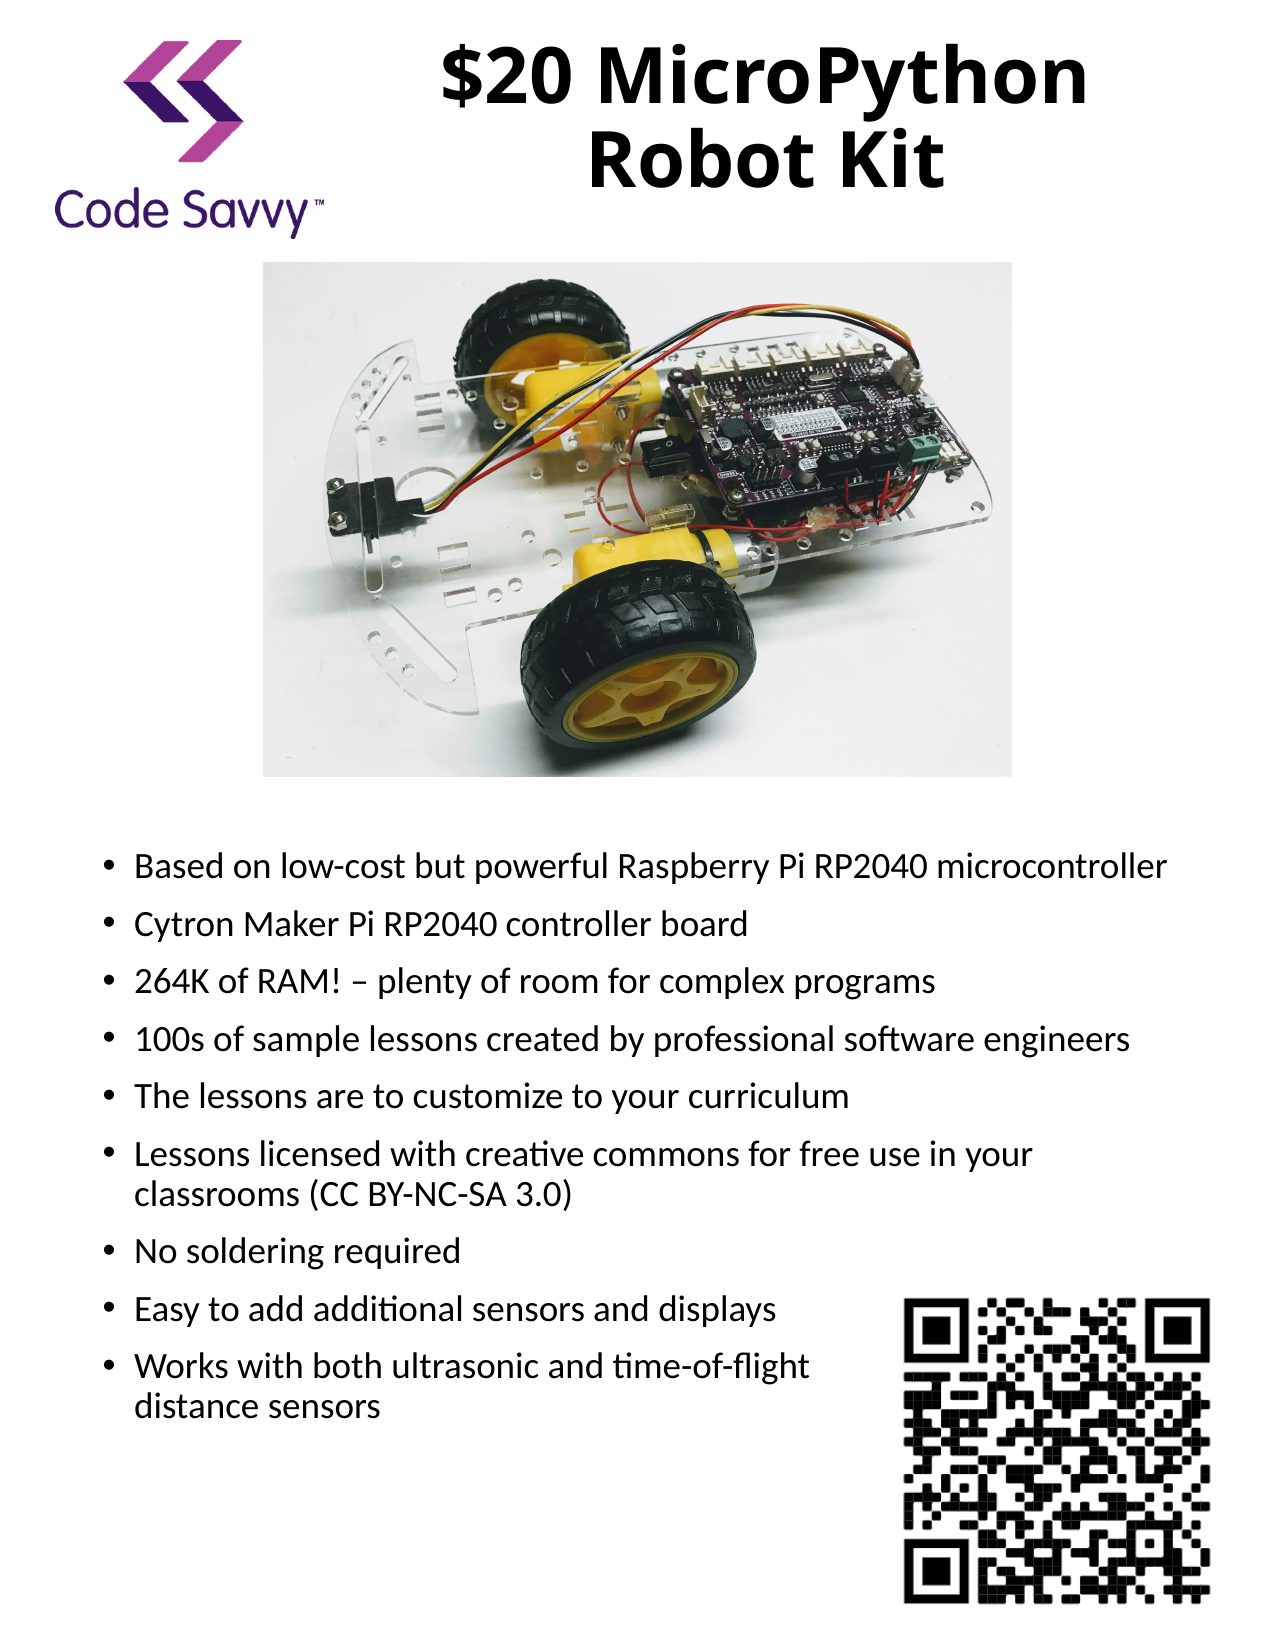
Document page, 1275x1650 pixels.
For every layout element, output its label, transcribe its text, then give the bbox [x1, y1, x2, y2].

picture [263, 262, 1012, 777]
picture [892, 1282, 1220, 1618]
list Based on low-cost but powerful Raspberry Pi RP2040 microcontroller Cytron Maker Pi RP2040 controller board 264K of RAM! – plenty of room for complex programs 100s of sample lessons created by professional software engineers The lessons are to customize to your curriculum Lessons licensed with creative commons for free use in your classrooms (CC BY-NC-SA 3.0) No soldering required Easy to add additional sensors and displays Works with both ultrasonic and time-of-flight distance sensors [87, 839, 1188, 1501]
title $20 MicroPython Robot Kit [324, 40, 1209, 200]
picture [55, 40, 324, 239]
